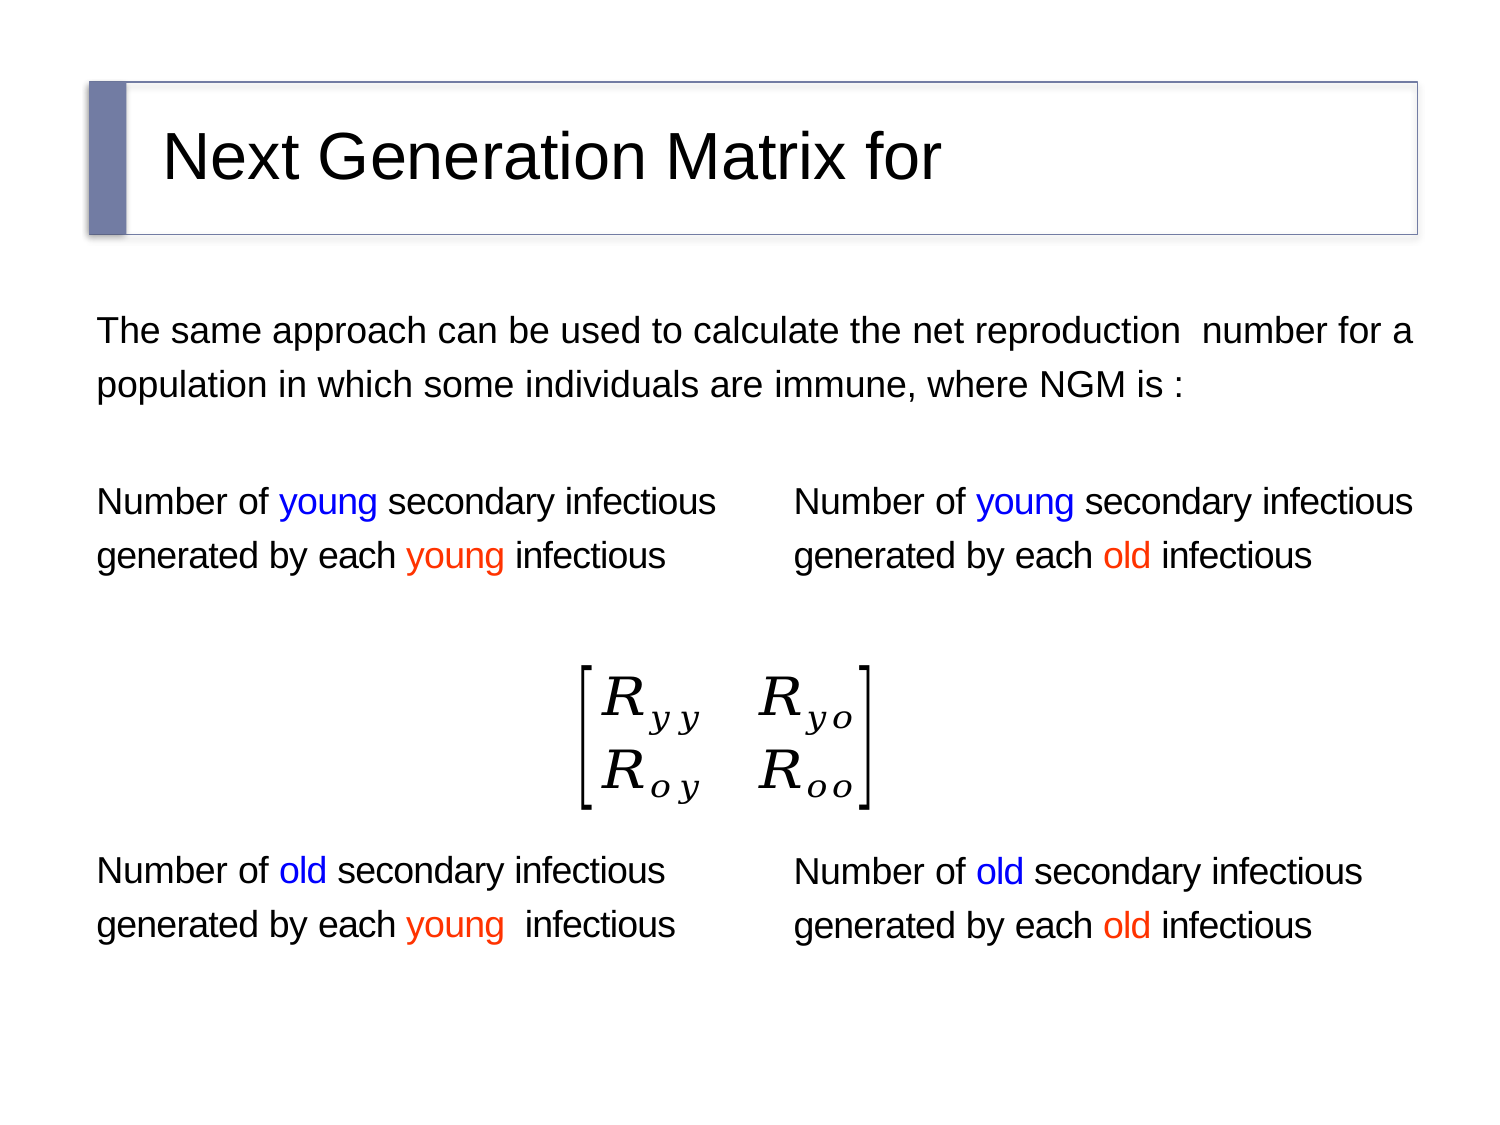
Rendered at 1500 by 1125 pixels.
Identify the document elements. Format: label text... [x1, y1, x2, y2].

text_box The same approach can be used to calculate the net reproduction number for a population in which some individuals are immune, where NGM is : [94, 291, 1418, 406]
